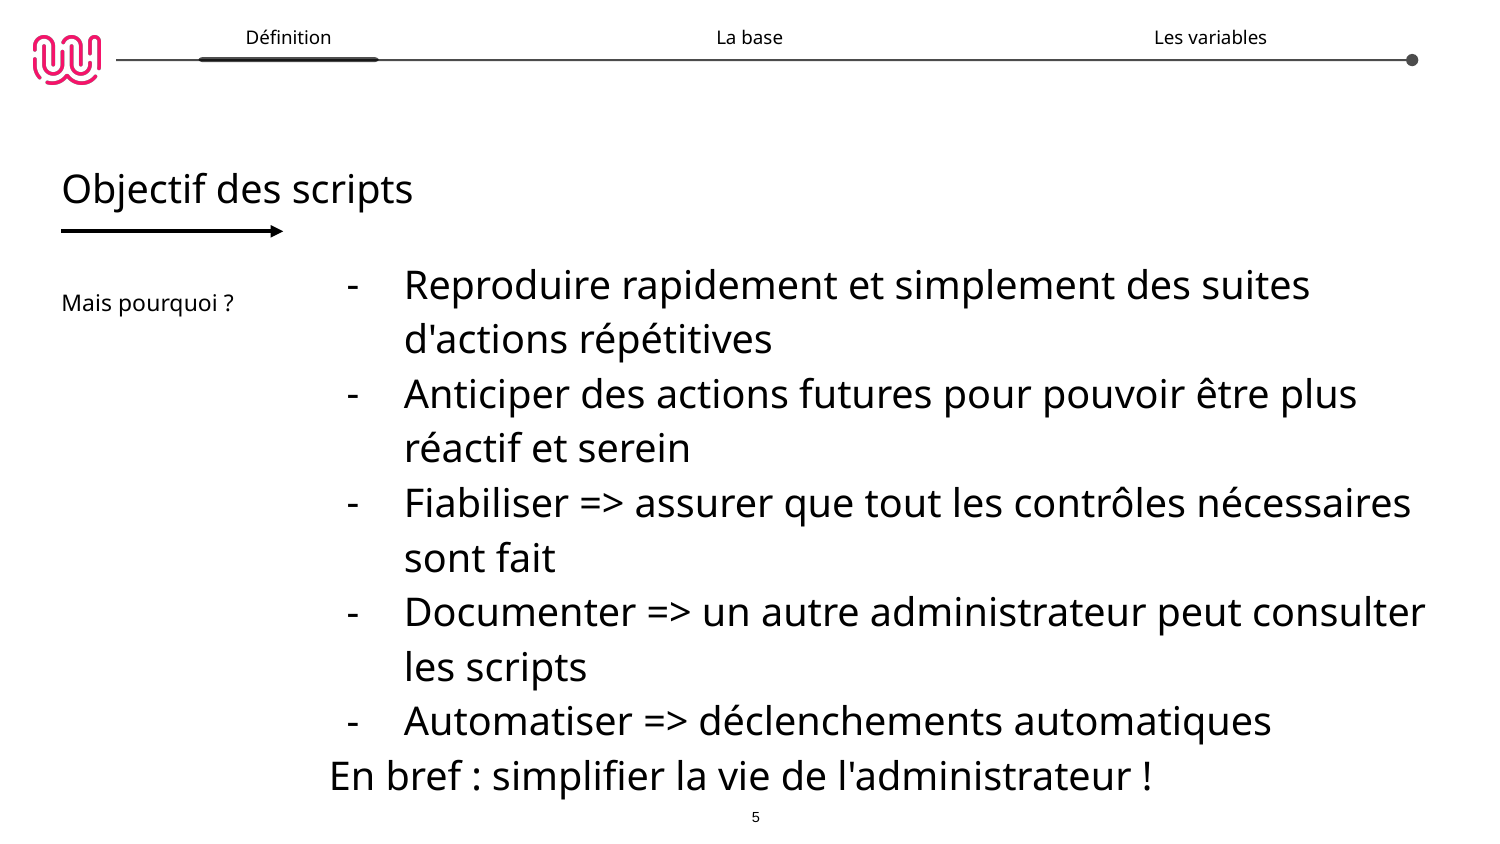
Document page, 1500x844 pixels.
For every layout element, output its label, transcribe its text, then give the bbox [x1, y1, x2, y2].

text_box Reproduire rapidement et simplement des suites d'actions répétitives Anticiper des actions futures pour pouvoir être plus réactif et serein Fiabiliser => assurer que tout les contrôles nécessaires sont fait Documenter => un autre administrateur peut consulter les scripts Automatiser => déclenchements automatiques En bref : simplifier la vie de l'administrateur ! [323, 238, 1464, 813]
text_box Mais pourquoi ? [58, 285, 275, 319]
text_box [115, 21, 1413, 63]
picture [32, 34, 101, 85]
slide_number ‹#› [738, 332, 774, 829]
text_box Objectif des scripts [58, 160, 688, 215]
